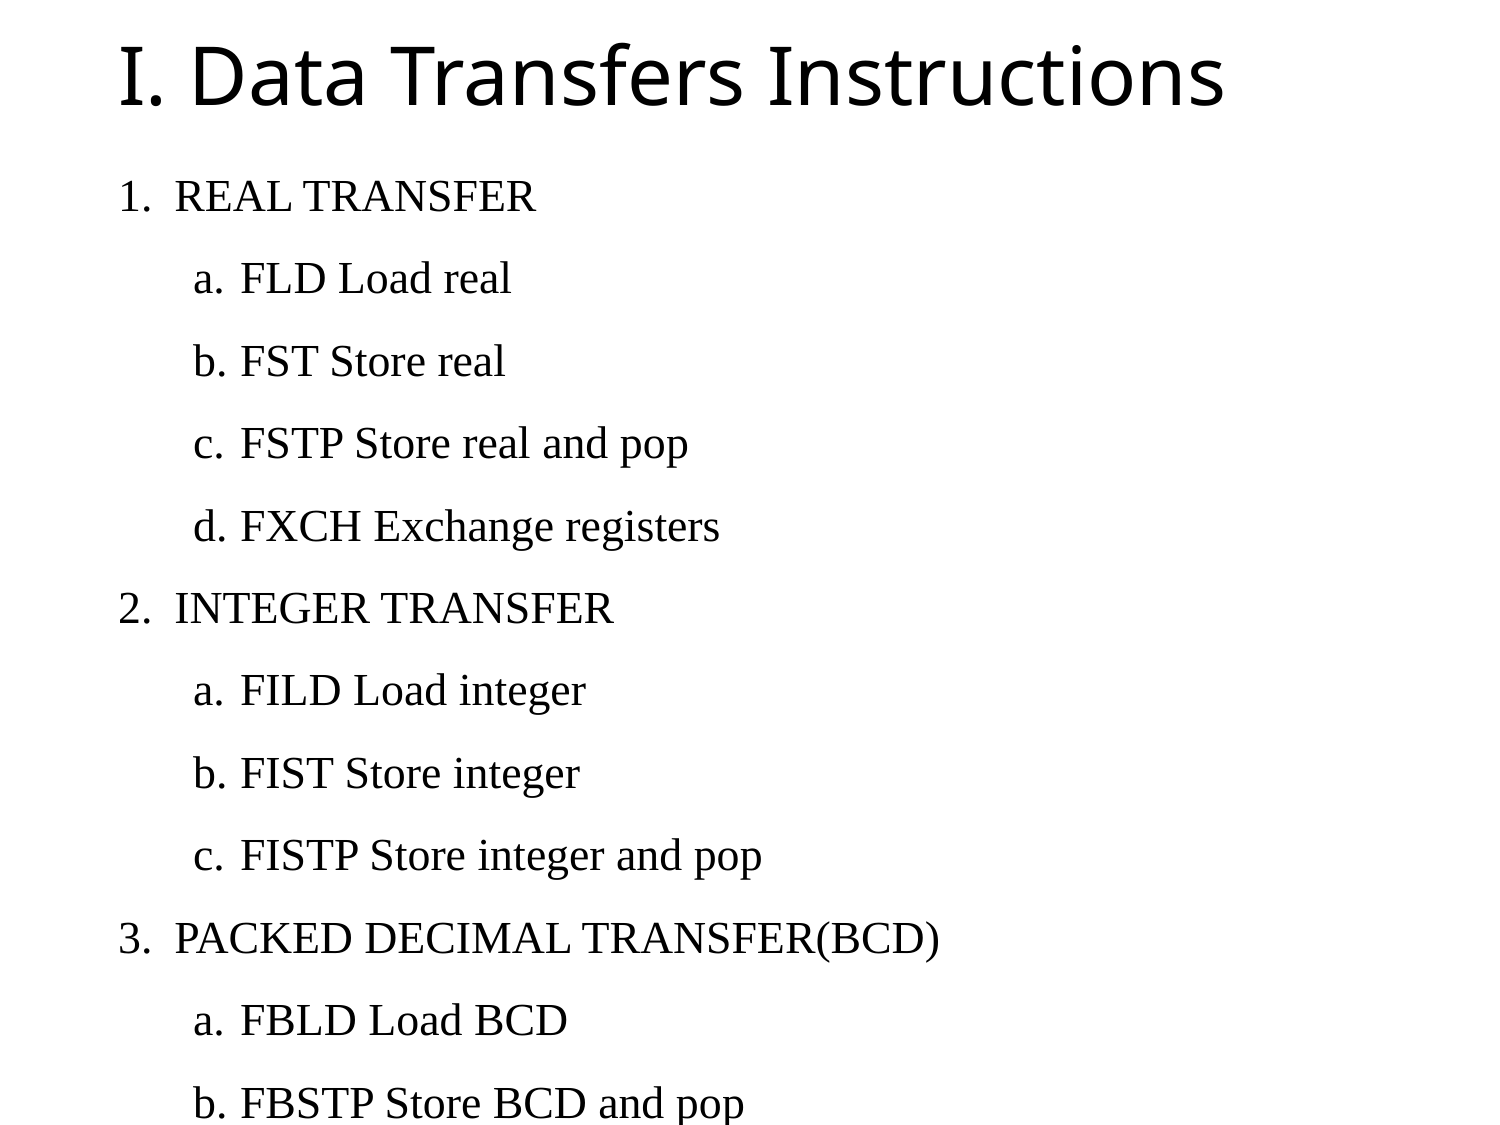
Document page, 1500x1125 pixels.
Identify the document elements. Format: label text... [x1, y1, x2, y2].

title I. Data Transfers Instructions [103, 27, 1397, 130]
list REAL TRANSFER FLD Load real FST Store real FSTP Store real and pop FXCH Exchange registers INTEGER TRANSFER FILD Load integer FIST Store integer FISTP Store integer and pop PACKED DECIMAL TRANSFER(BCD) FBLD Load BCD FBSTP Store BCD and pop [103, 130, 1397, 987]
